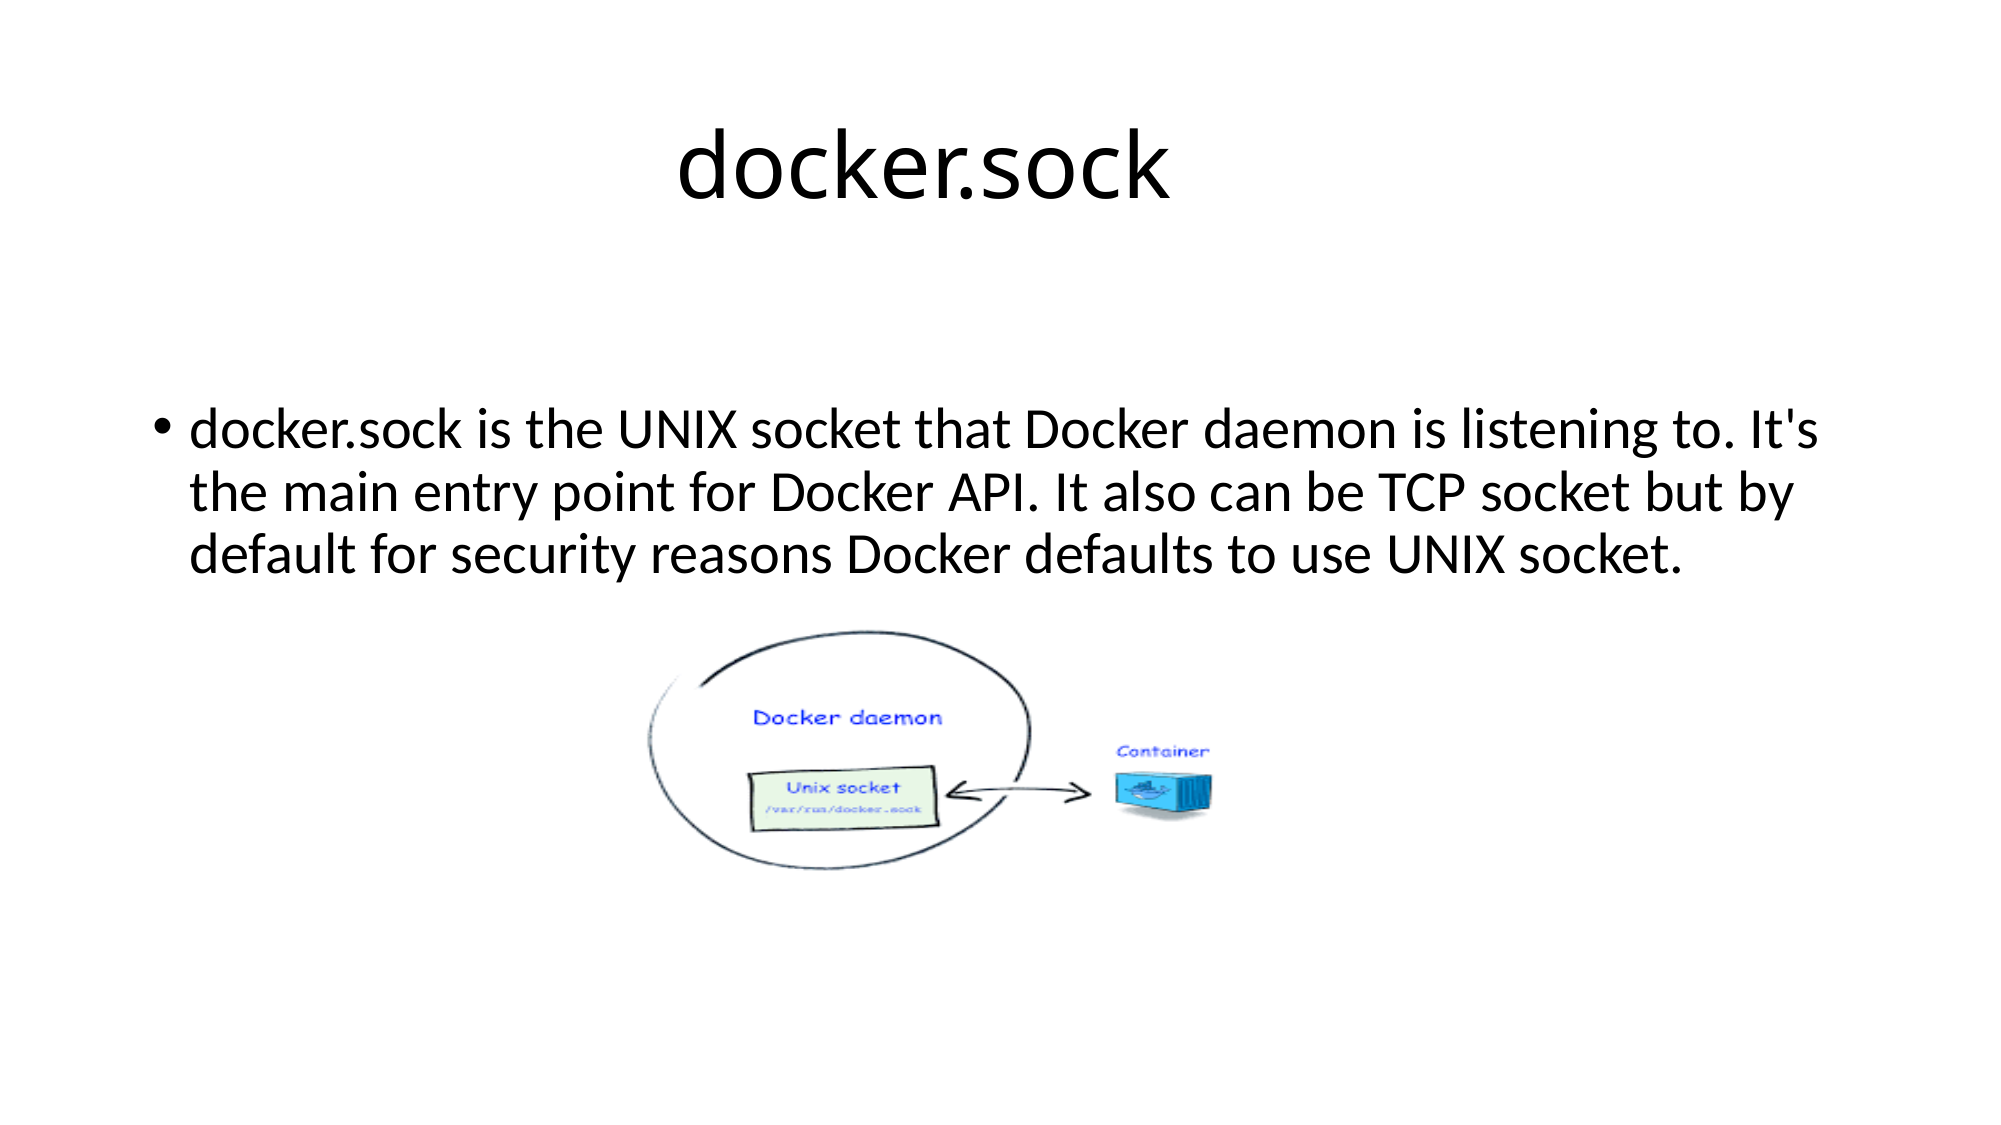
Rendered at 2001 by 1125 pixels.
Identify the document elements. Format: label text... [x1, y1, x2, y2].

picture [579, 624, 1268, 880]
list docker.sock is the UNIX socket that Docker daemon is listening to. It's the main entry point for Docker API. It also can be TCP socket but by default for security reasons Docker defaults to use UNIX socket. [137, 299, 1863, 1014]
title docker.sock [137, 59, 1863, 278]
